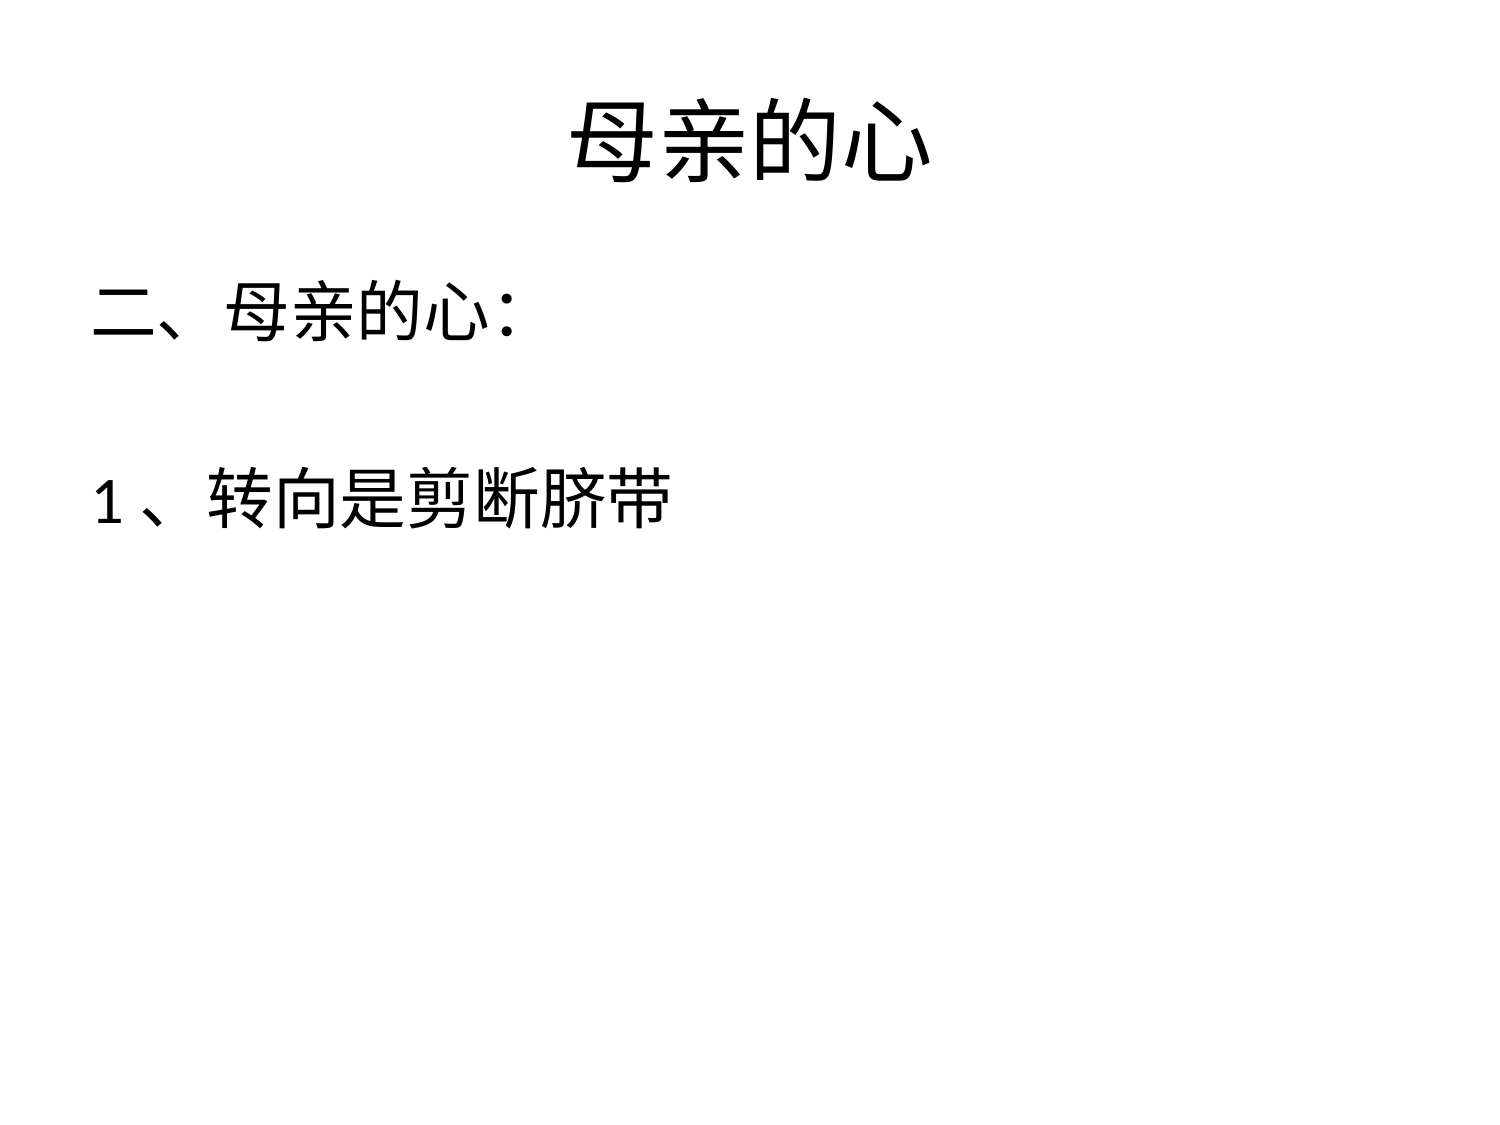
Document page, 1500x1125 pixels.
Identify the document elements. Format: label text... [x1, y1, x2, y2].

list 二、母亲的心： 1、转向是剪断脐带 [75, 262, 1425, 1005]
title 母亲的心 [75, 45, 1425, 233]
